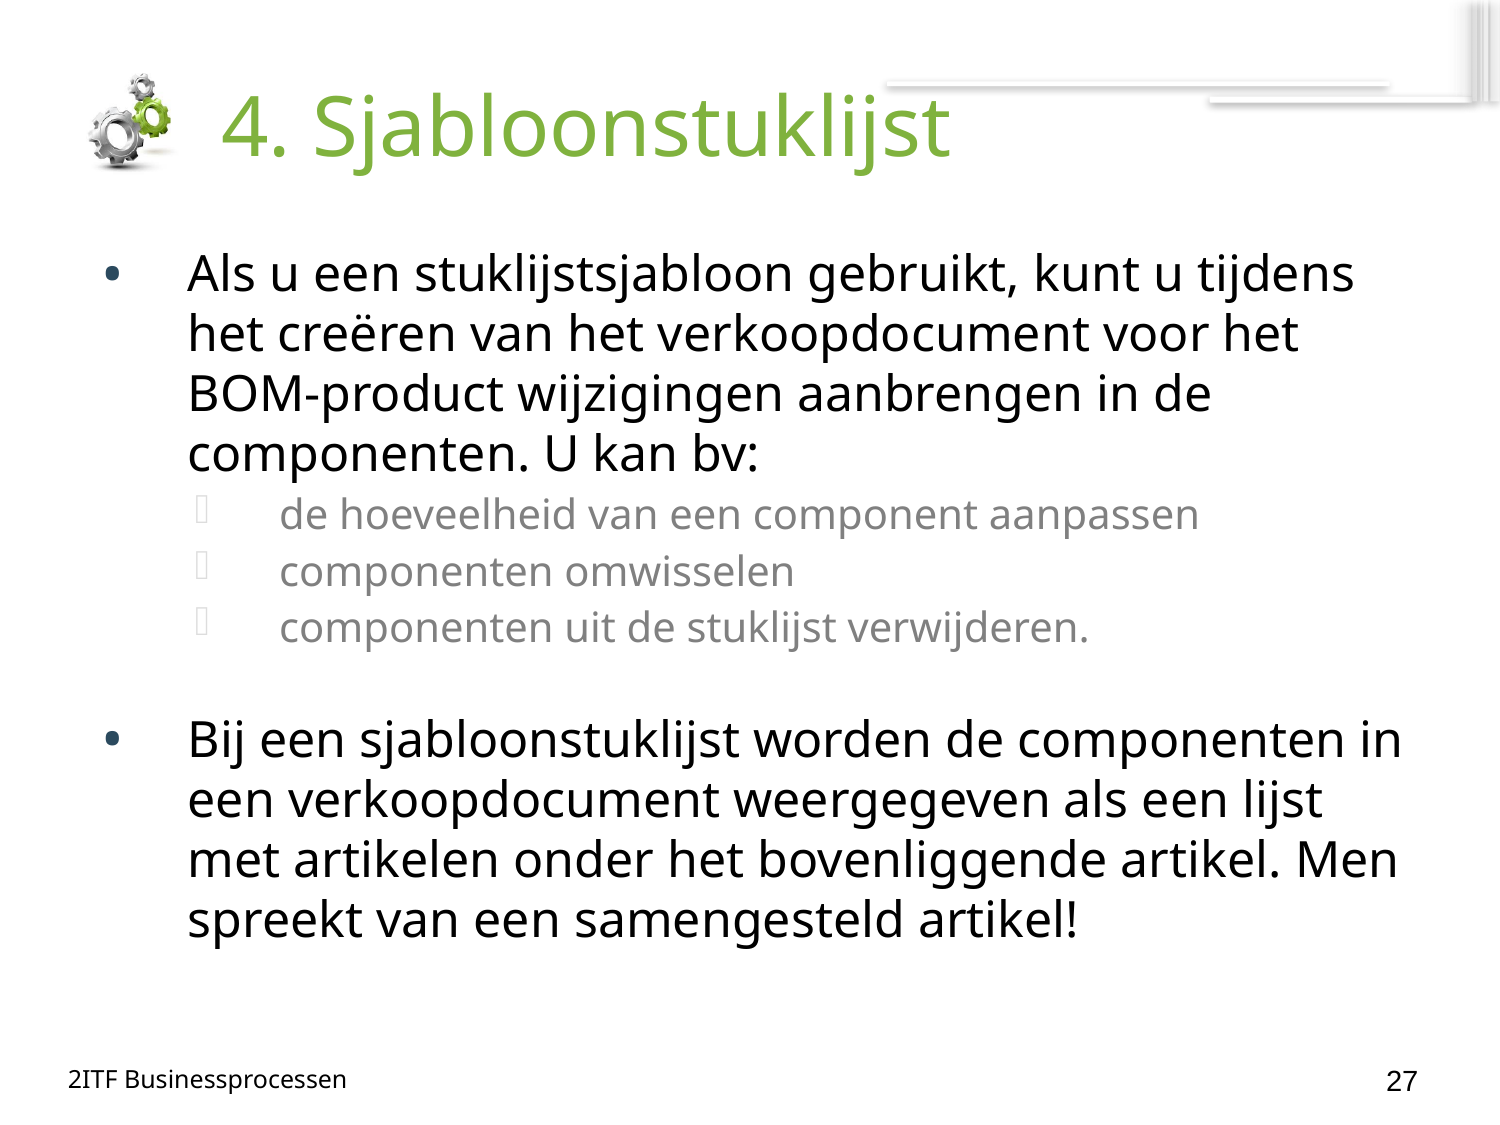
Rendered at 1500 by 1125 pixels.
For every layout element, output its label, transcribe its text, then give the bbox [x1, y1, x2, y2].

list Als u een stuklijstsjabloon gebruikt, kunt u tijdens het creëren van het verkoopdocument voor het BOM-product wijzigingen aanbrengen in de componenten. U kan bv: de hoeveelheid van een component aanpassen componenten omwisselen componenten uit de stuklijst verwijderen. Bij een sjabloonstuklijst worden de componenten in een verkoopdocument weergegeven als een lijst met artikelen onder het bovenliggende artikel. Men spreekt van een samengesteld artikel! [70, 234, 1421, 1055]
slide_number 27 [1371, 1054, 1497, 1115]
title 4. Sjabloonstuklijst [206, 35, 1418, 211]
picture [78, 69, 186, 176]
